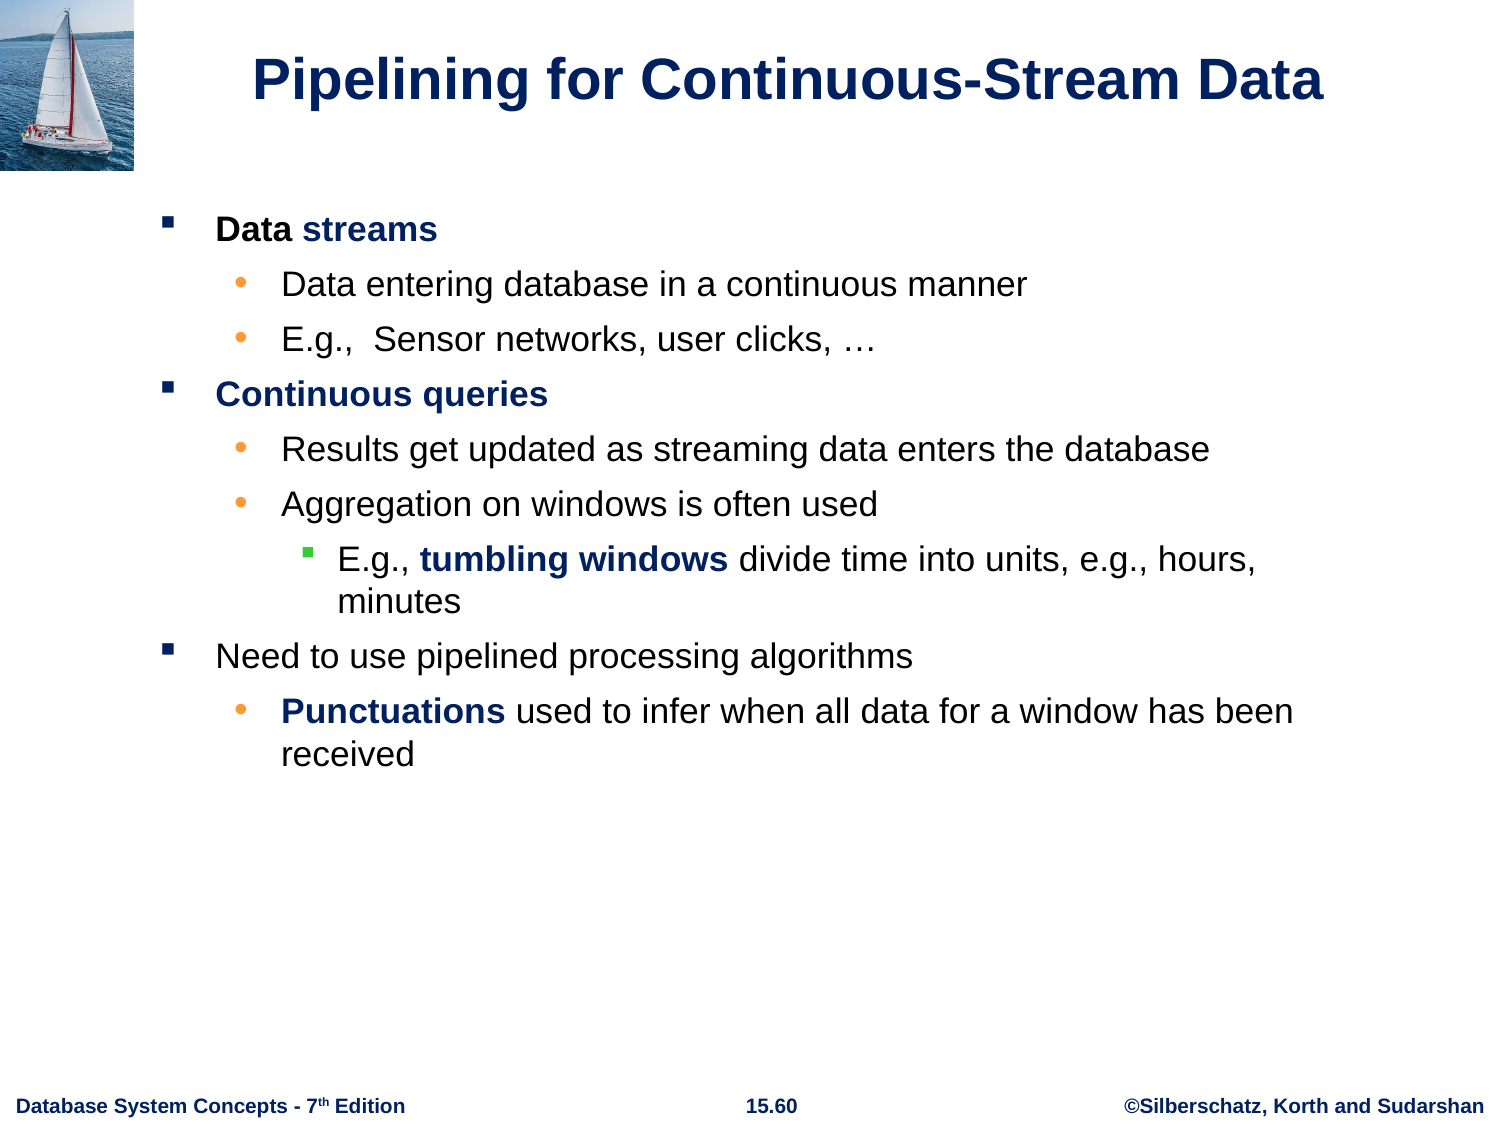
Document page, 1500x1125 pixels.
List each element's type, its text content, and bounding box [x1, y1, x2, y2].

title Pipelining for Continuous-Stream Data [125, 18, 1452, 120]
picture [0, 0, 134, 171]
list Data streams Data entering database in a continuous manner E.g., Sensor networks, user clicks, … Continuous queries Results get updated as streaming data enters the database Aggregation on windows is often used E.g., tumbling windows divide time into units, e.g., hours, minutes Need to use pipelined processing algorithms Punctuations used to infer when all data for a window has been received [144, 198, 1382, 784]
